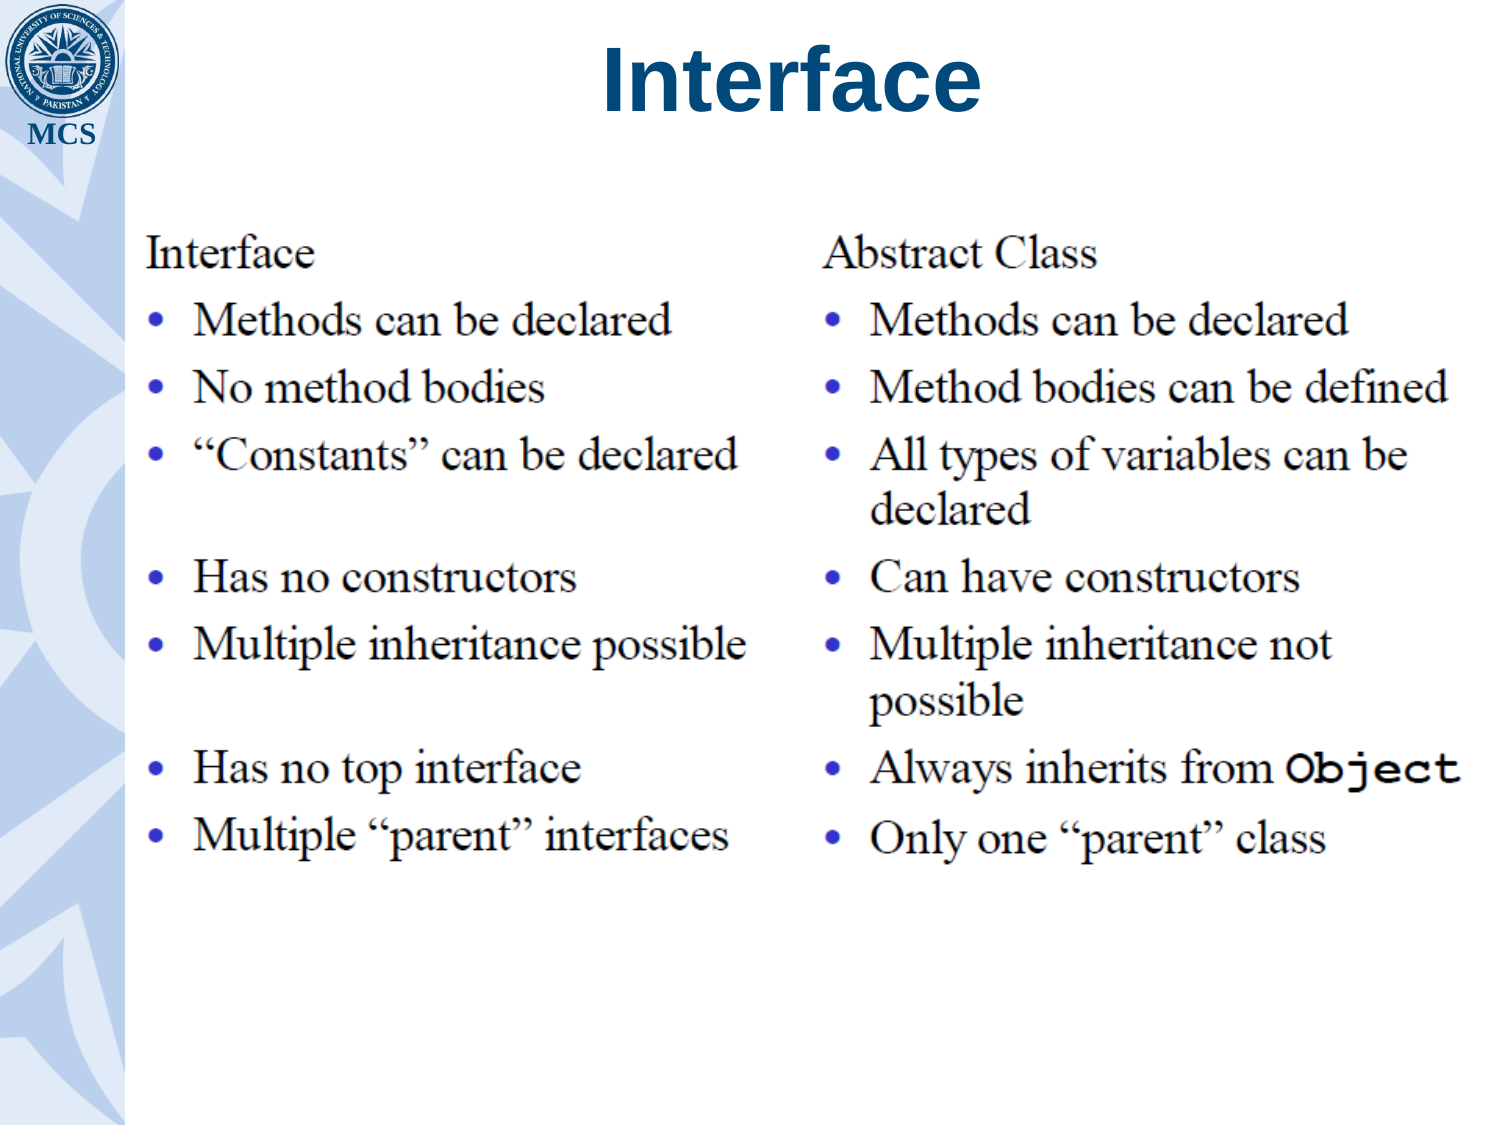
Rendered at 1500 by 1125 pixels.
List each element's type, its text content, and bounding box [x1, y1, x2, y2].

title Interface [125, 0, 1460, 150]
picture [0, 0, 1496, 1125]
